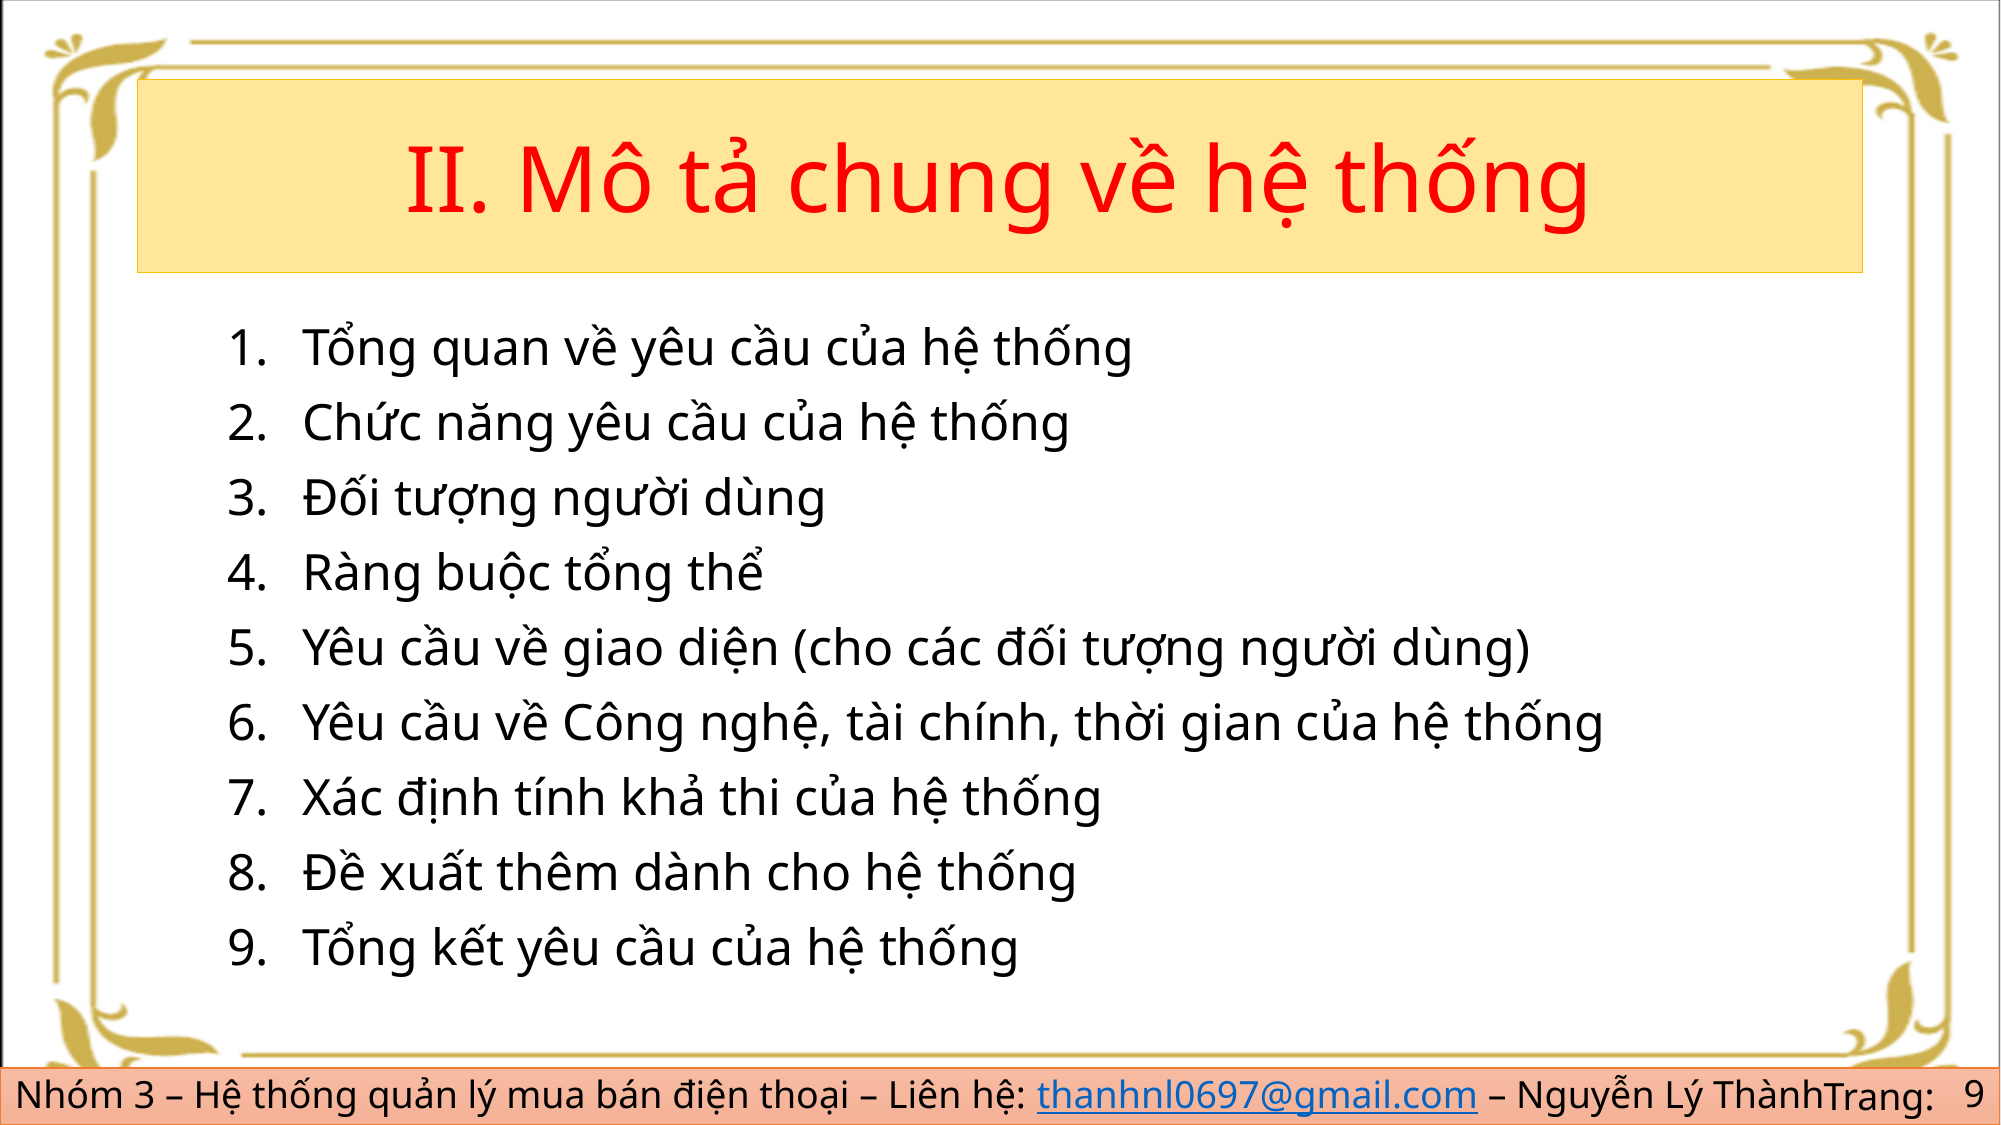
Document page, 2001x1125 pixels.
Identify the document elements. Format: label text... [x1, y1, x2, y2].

text_box Tổng quan về yêu cầu của hệ thống Chức năng yêu cầu của hệ thống Đối tượng người dùng Ràng buộc tổng thể Yêu cầu về giao diện (cho các đối tượng người dùng) Yêu cầu về Công nghệ, tài chính, thời gian của hệ thống Xác định tính khả thi của hệ thống Đề xuất thêm dành cho hệ thống Tổng kết yêu cầu của hệ thống [137, 293, 1863, 984]
picture [0, 0, 2001, 1125]
slide_number 9 [1550, 1065, 2000, 1125]
text_box II. Mô tả chung về hệ thống [137, 79, 1863, 273]
